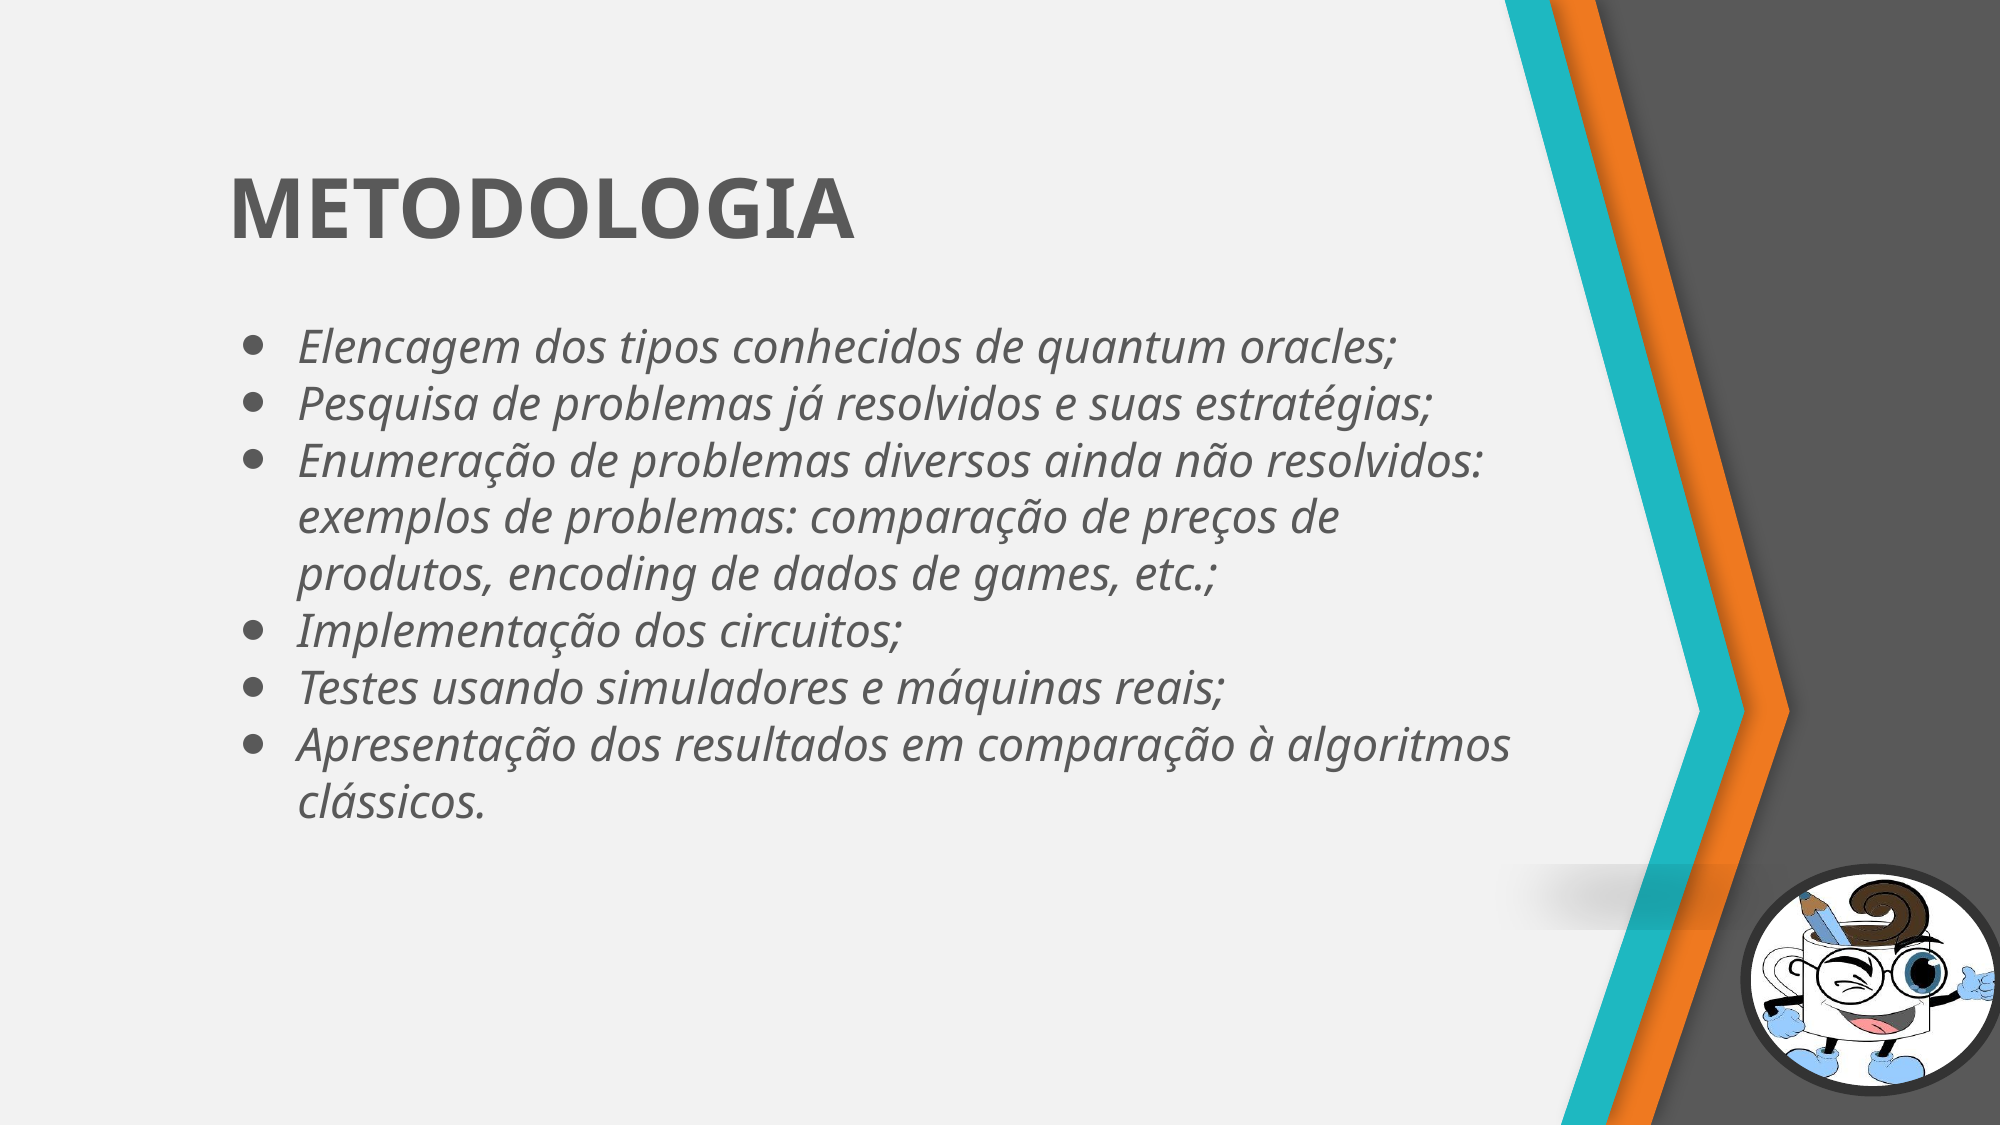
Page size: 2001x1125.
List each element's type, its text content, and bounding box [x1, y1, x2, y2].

picture [1745, 868, 2000, 1092]
title METODOLOGIA [212, 98, 1533, 267]
list Elencagem dos tipos conhecidos de quantum oracles; Pesquisa de problemas já resolvidos e suas estratégias; Enumeração de problemas diversos ainda não resolvidos: exemplos de problemas: comparação de preços de produtos, encoding de dados de games, etc.; Implementação dos circuitos; Testes usando simuladores e máquinas reais; Apresentação dos resultados em comparação à algoritmos clássicos. [212, 310, 1533, 919]
